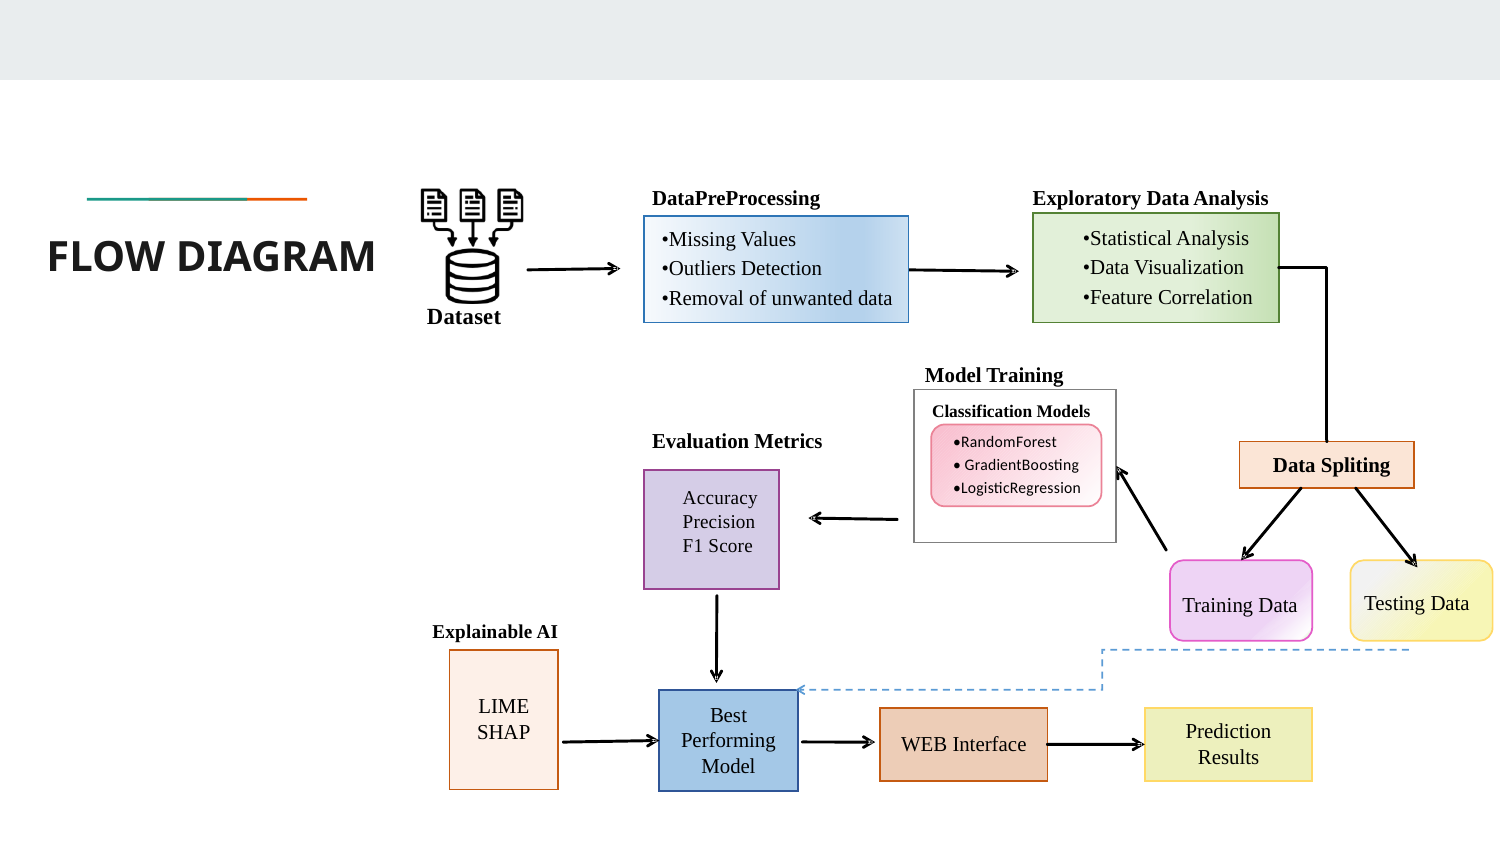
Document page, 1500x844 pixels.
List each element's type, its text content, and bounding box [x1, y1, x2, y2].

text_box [386, 161, 1500, 799]
title FLOW DIAGRAM [31, 214, 380, 303]
